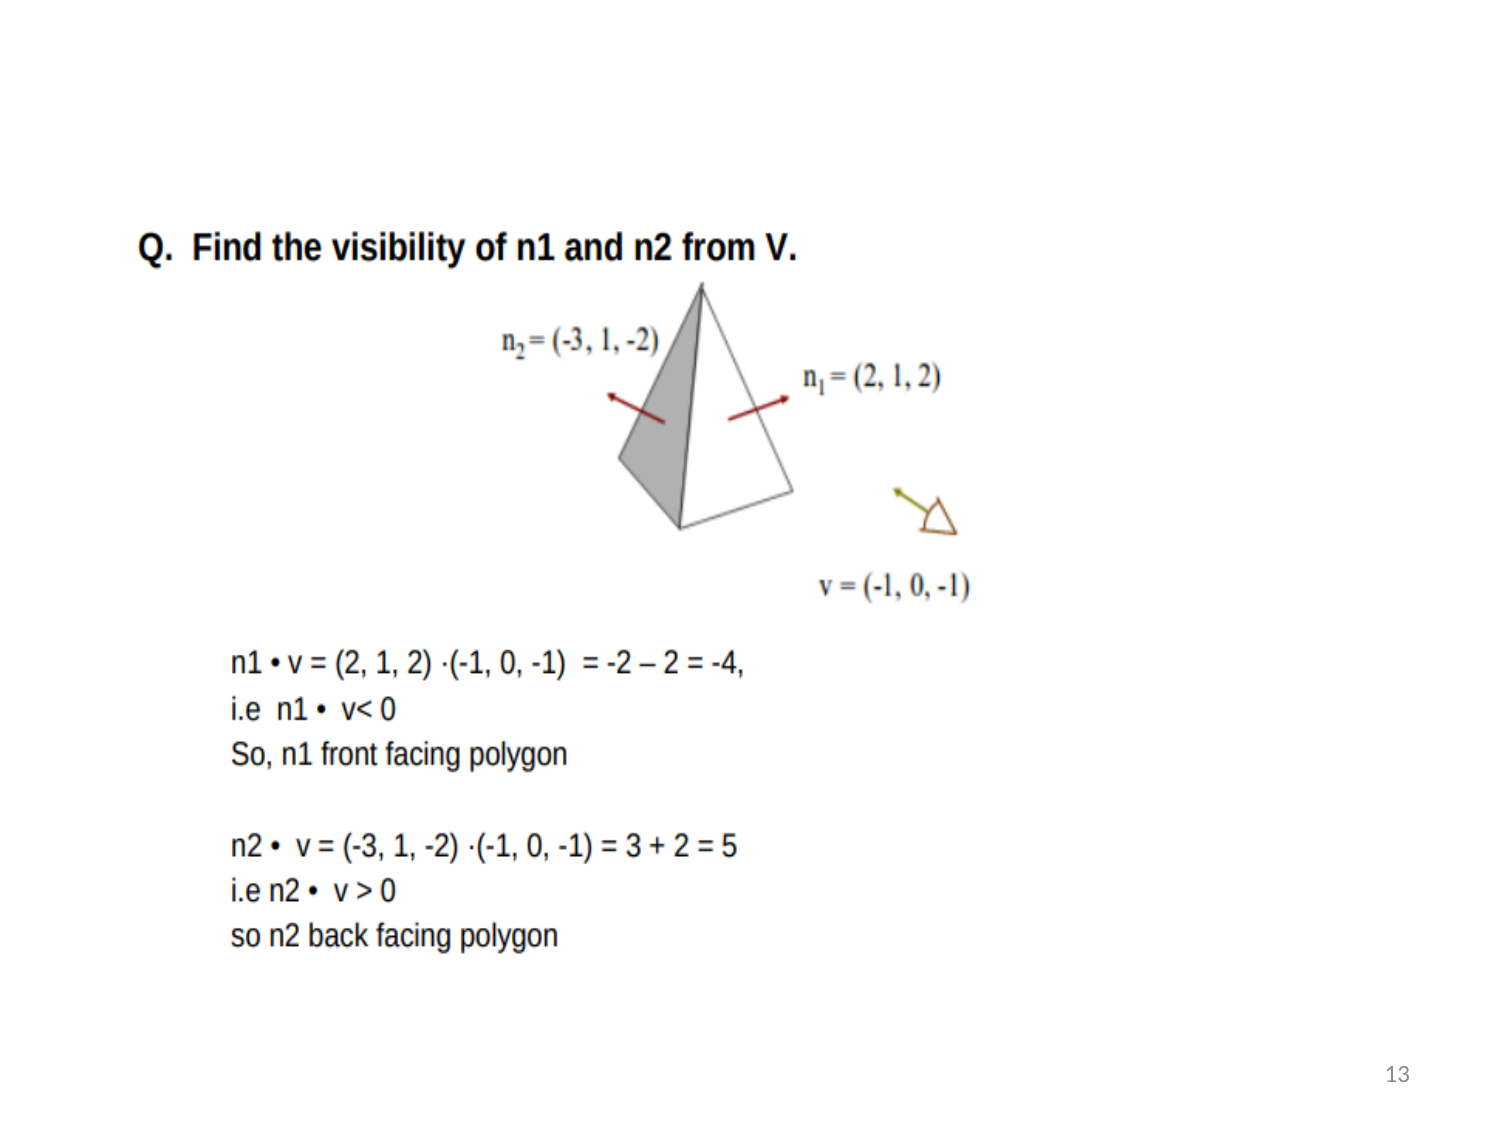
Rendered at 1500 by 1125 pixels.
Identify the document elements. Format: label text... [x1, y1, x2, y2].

slide_number 13 [1074, 1042, 1425, 1103]
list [49, 212, 1388, 988]
